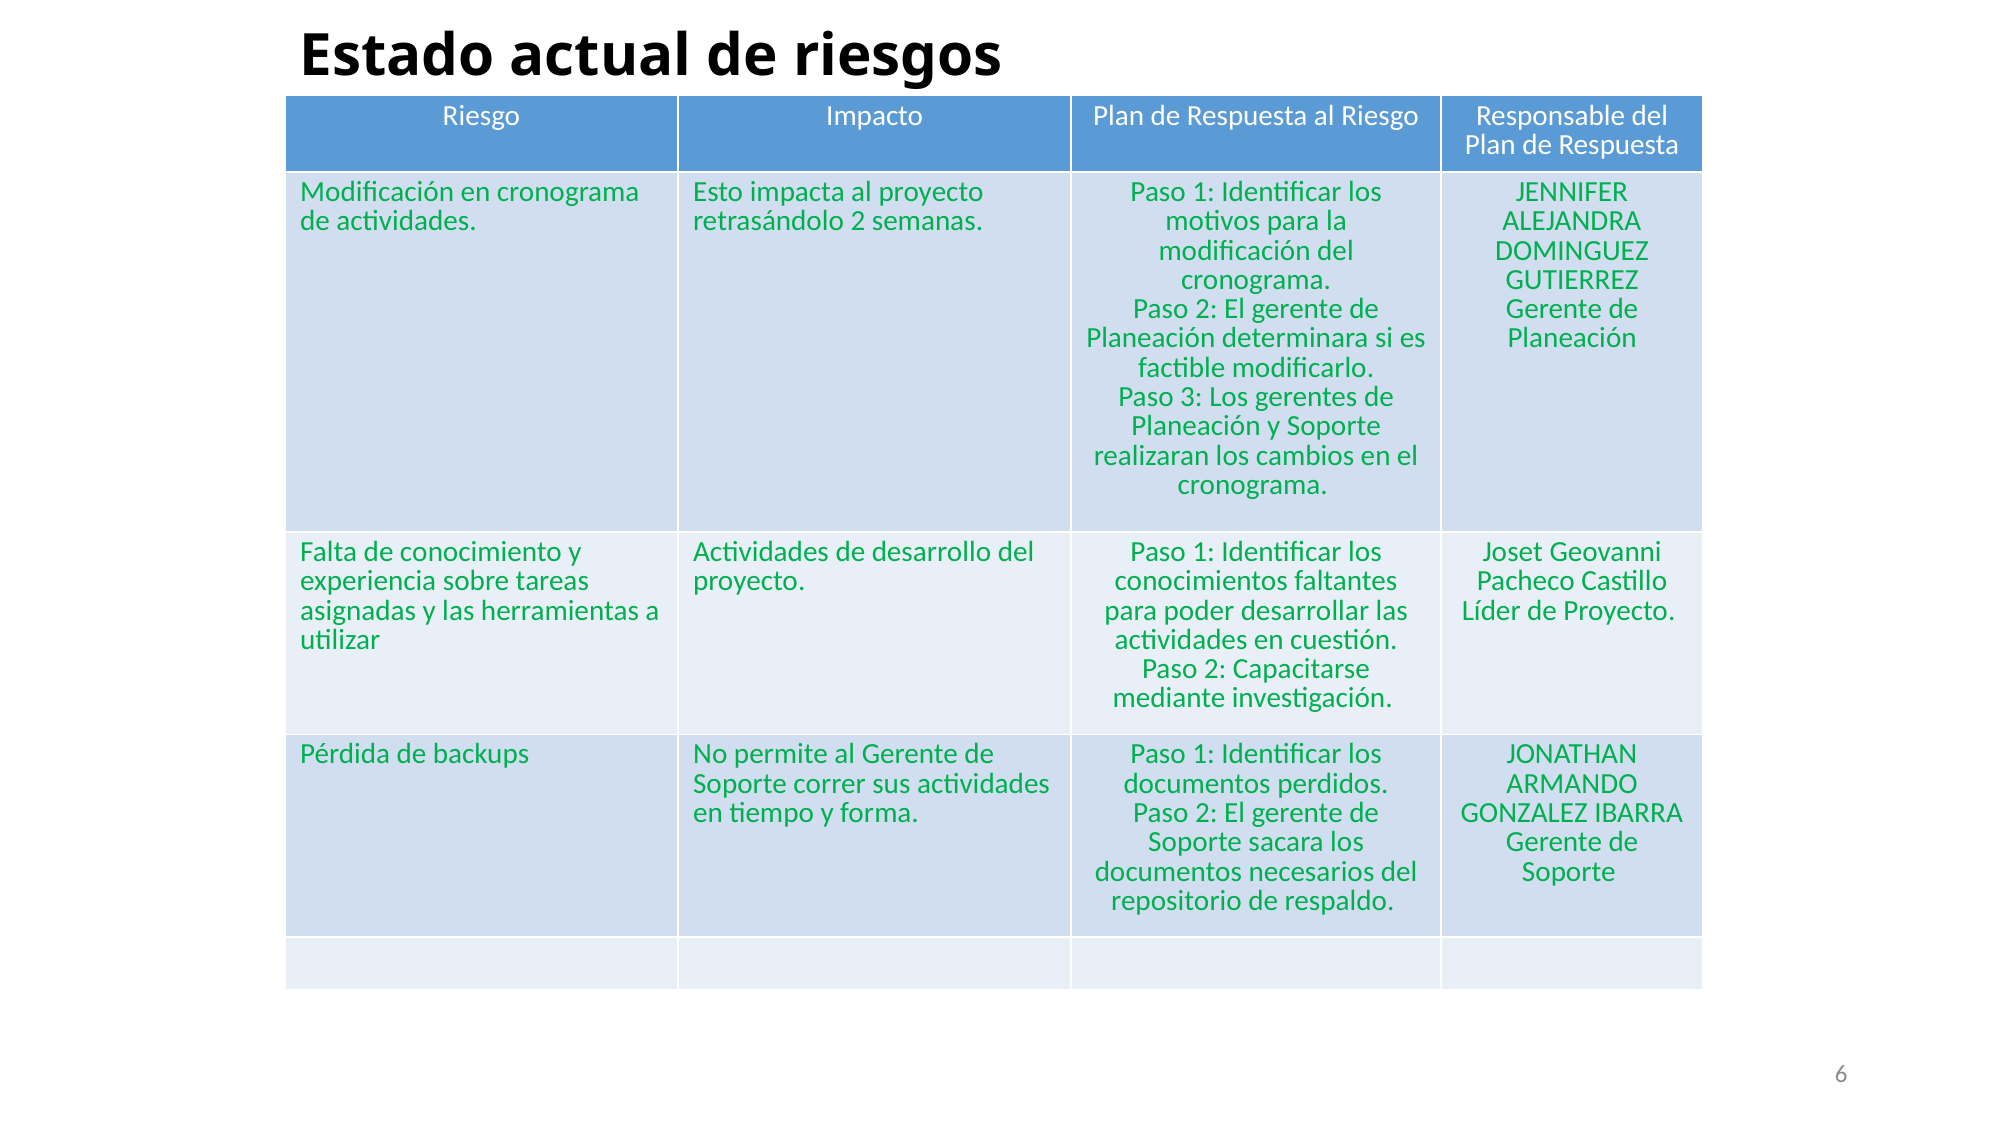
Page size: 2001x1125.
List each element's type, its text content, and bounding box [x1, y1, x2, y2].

table_cell Esto impacta al proyecto retrasándolo 2 semanas. [679, 173, 1070, 531]
table_cell JENNIFER ALEJANDRA DOMINGUEZ GUTIERREZ Gerente de Planeación [1442, 173, 1702, 531]
table_cell Paso 1: Identificar los motivos para la modificación del cronograma. Paso 2: El gerente de Planeación determinara si es factible modificarlo. Paso 3: Los gerentes de Planeación y Soporte realizaran los cambios en el cronograma. [1072, 173, 1440, 531]
text_box Estado actual de riesgos [285, 22, 1561, 81]
table_cell JONATHAN ARMANDO GONZALEZ IBARRA Gerente de Soporte [1442, 735, 1702, 936]
table_header Impacto [679, 96, 1070, 171]
table_cell Pérdida de backups [286, 735, 677, 936]
table_cell Falta de conocimiento y experiencia sobre tareas asignadas y las herramientas a utilizar [286, 533, 677, 734]
table_cell Actividades de desarrollo del proyecto. [679, 533, 1070, 734]
table_cell [1072, 938, 1440, 989]
slide_number 6 [1412, 1042, 1863, 1103]
table_cell Modificación en cronograma de actividades. [286, 173, 677, 531]
table_cell [286, 938, 677, 989]
table_cell Joset Geovanni Pacheco Castillo Líder de Proyecto. [1442, 533, 1702, 734]
table_cell [1442, 938, 1702, 989]
table_header Plan de Respuesta al Riesgo [1072, 96, 1440, 171]
table_cell Paso 1: Identificar los conocimientos faltantes para poder desarrollar las actividades en cuestión. Paso 2: Capacitarse mediante investigación. [1072, 533, 1440, 734]
table_header Responsable del Plan de Respuesta [1442, 96, 1702, 171]
table_header Riesgo [286, 96, 677, 171]
table_cell Paso 1: Identificar los documentos perdidos. Paso 2: El gerente de Soporte sacara los documentos necesarios del repositorio de respaldo. [1072, 735, 1440, 936]
table_cell No permite al Gerente de Soporte correr sus actividades en tiempo y forma. [679, 735, 1070, 936]
table_cell [679, 938, 1070, 989]
